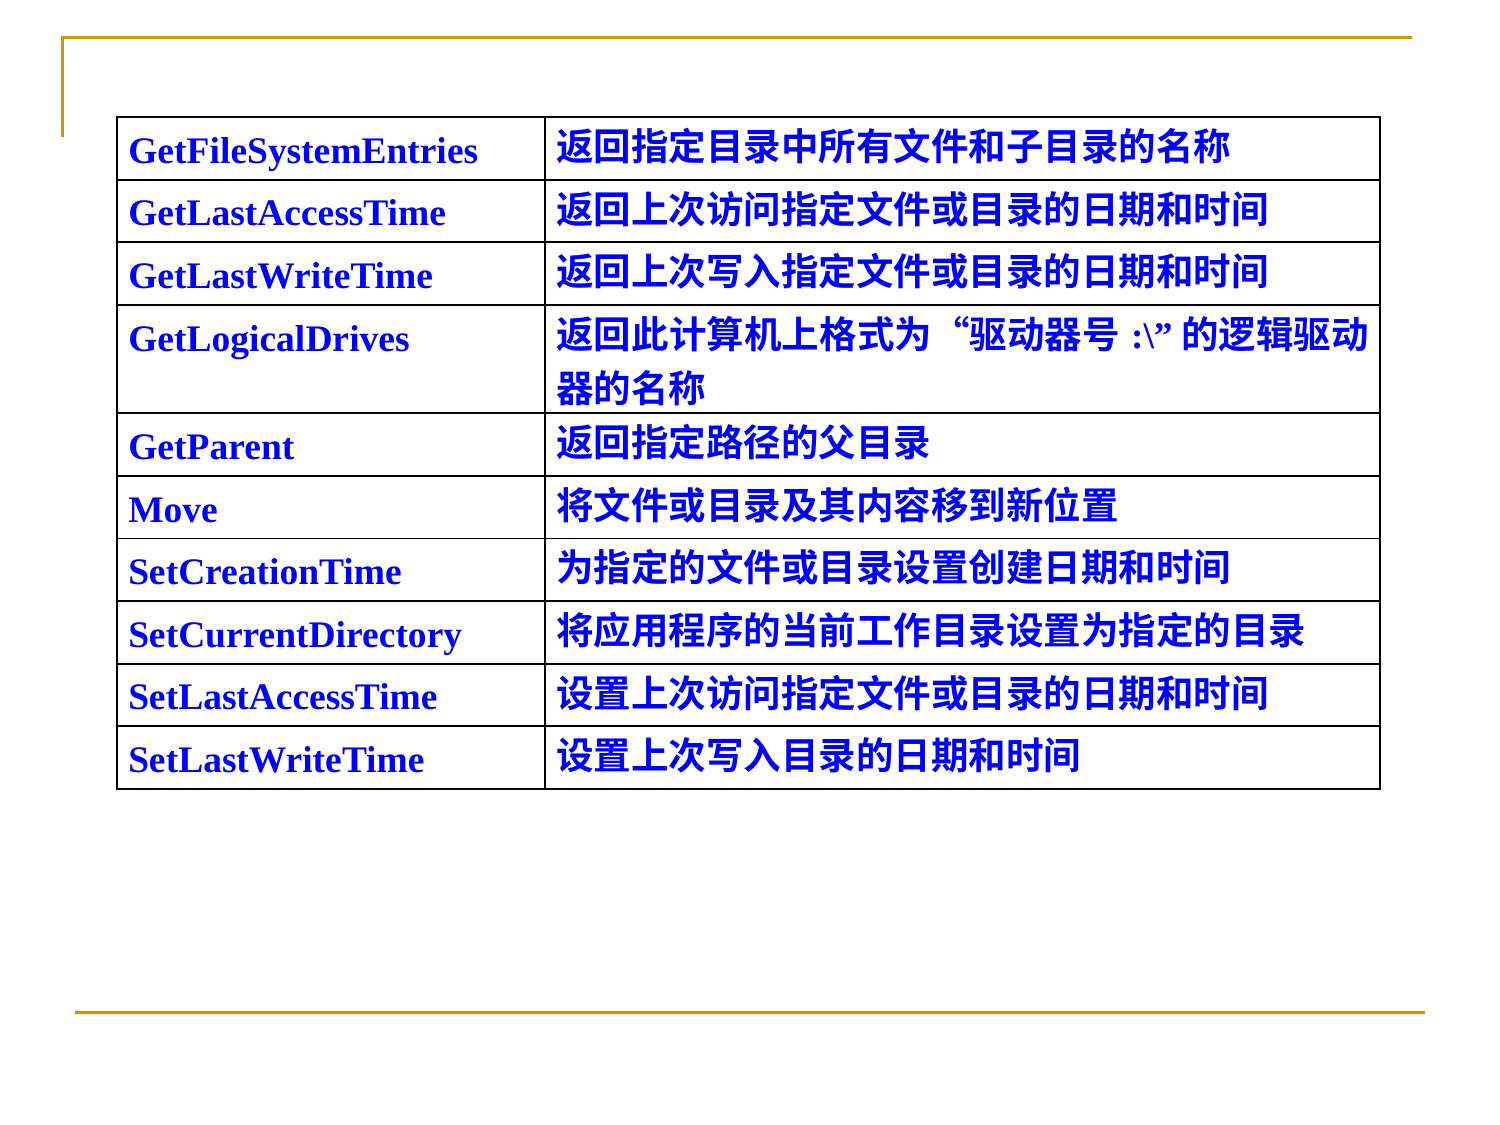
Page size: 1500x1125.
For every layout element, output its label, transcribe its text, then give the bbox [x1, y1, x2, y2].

table_cell 返回此计算机上格式为“驱动器号:\”的逻辑驱动器的名称 [546, 306, 1379, 412]
table_cell 返回上次写入指定文件或目录的日期和时间 [546, 243, 1379, 304]
table_cell 设置上次访问指定文件或目录的日期和时间 [546, 665, 1379, 725]
table_cell 返回指定路径的父目录 [546, 414, 1379, 475]
table_cell 将文件或目录及其内容移到新位置 [546, 477, 1379, 538]
table_header GetFileSystemEntries [118, 118, 544, 179]
table_cell 设置上次写入目录的日期和时间 [546, 727, 1379, 788]
table_cell GetLastWriteTime [118, 243, 544, 304]
table_cell GetLogicalDrives [118, 306, 544, 412]
table_cell 将应用程序的当前工作目录设置为指定的目录 [546, 602, 1379, 663]
table_cell GetParent [118, 414, 544, 475]
table_cell SetLastAccessTime [118, 665, 544, 725]
table_cell 返回上次访问指定文件或目录的日期和时间 [546, 181, 1379, 241]
table_cell Move [118, 477, 544, 538]
table_cell SetCurrentDirectory [118, 602, 544, 663]
table_cell SetLastWriteTime [118, 727, 544, 788]
table_cell GetLastAccessTime [118, 181, 544, 241]
table_cell SetCreationTime [118, 539, 544, 600]
table_cell 为指定的文件或目录设置创建日期和时间 [546, 539, 1379, 600]
table_header 返回指定目录中所有文件和子目录的名称 [546, 118, 1379, 179]
